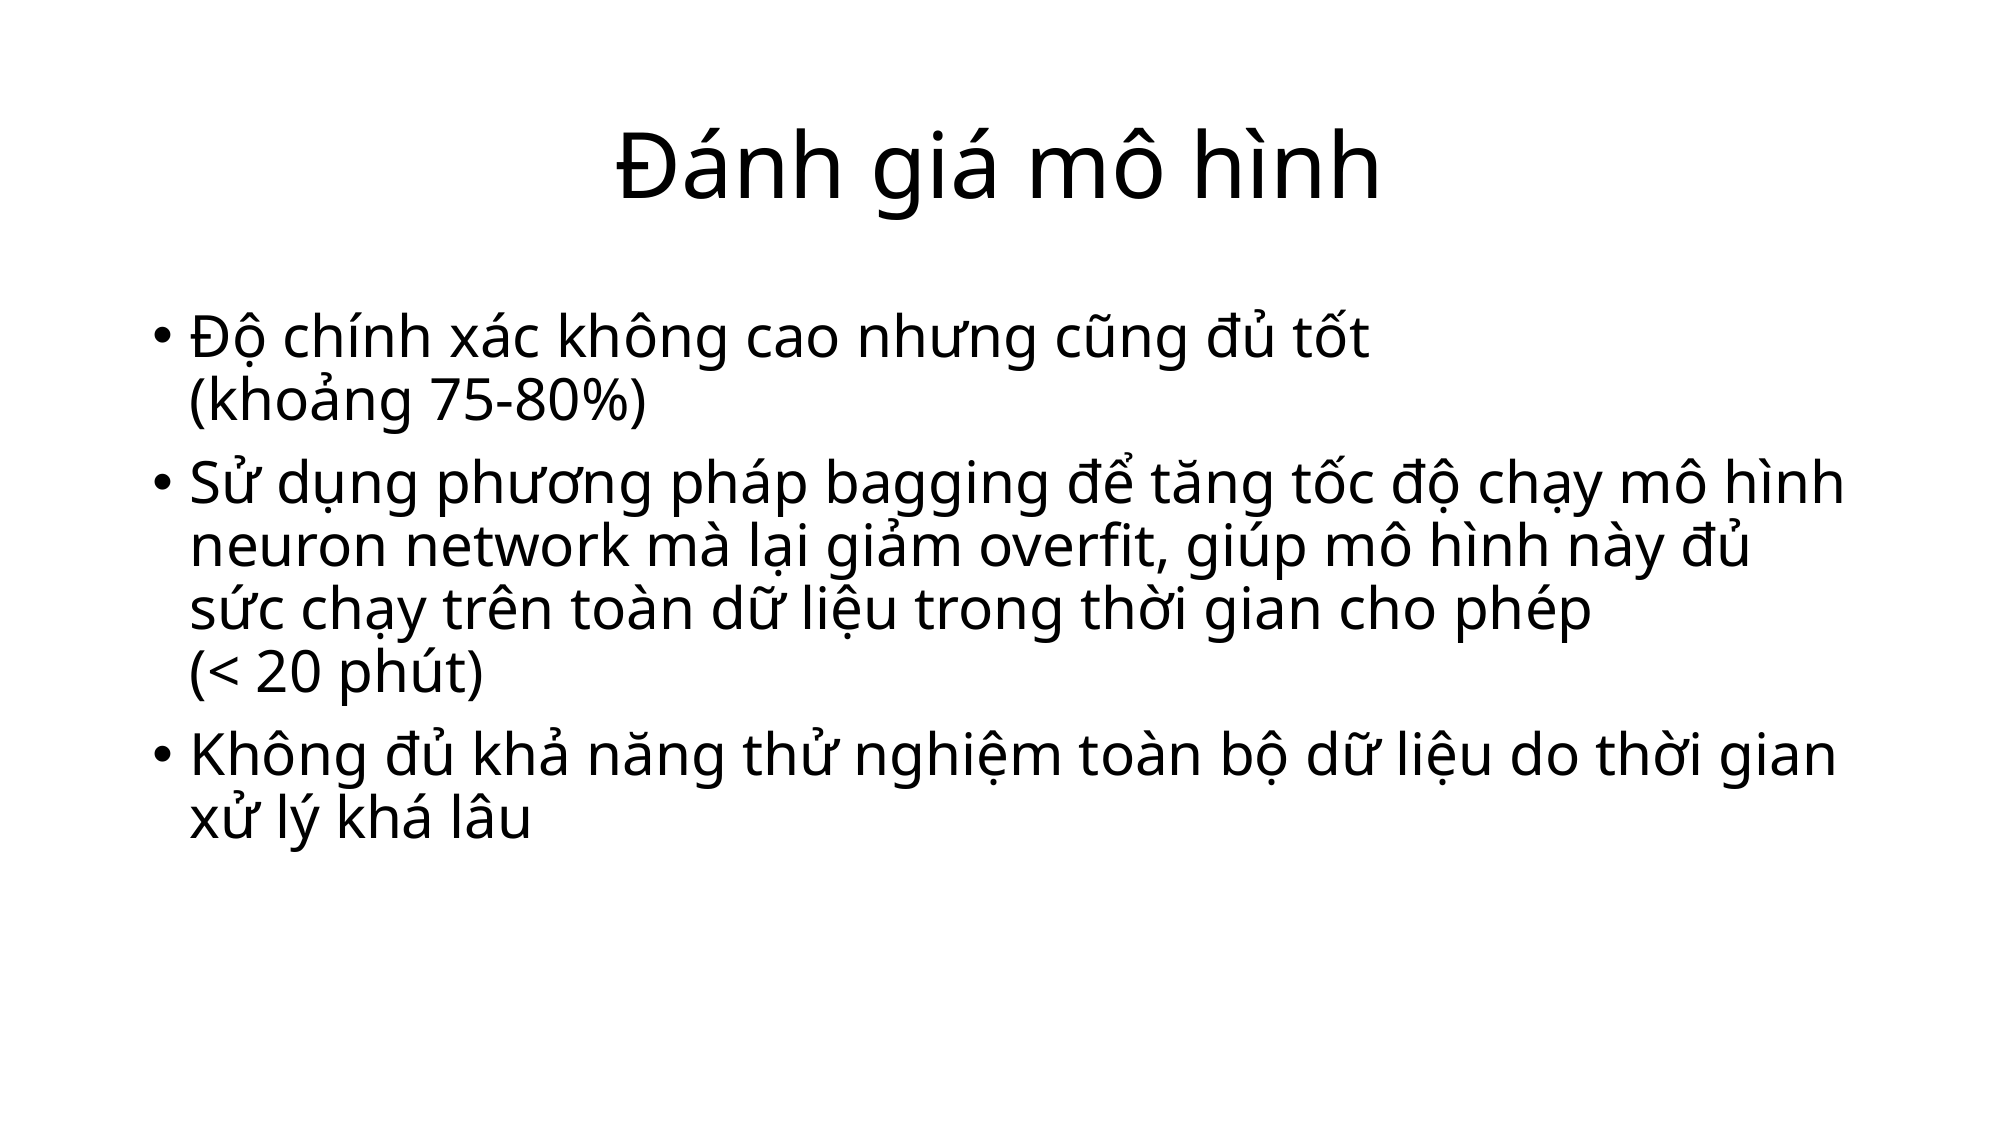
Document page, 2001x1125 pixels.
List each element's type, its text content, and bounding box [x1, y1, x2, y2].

title Đánh giá mô hình [137, 59, 1863, 278]
list Độ chính xác không cao nhưng cũng đủ tốt (khoảng 75-80%) Sử dụng phương pháp bagging để tăng tốc độ chạy mô hình neuron network mà lại giảm overfit, giúp mô hình này đủ sức chạy trên toàn dữ liệu trong thời gian cho phép (< 20 phút) Không đủ khả năng thử nghiệm toàn bộ dữ liệu do thời gian xử lý khá lâu [137, 299, 1863, 1014]
